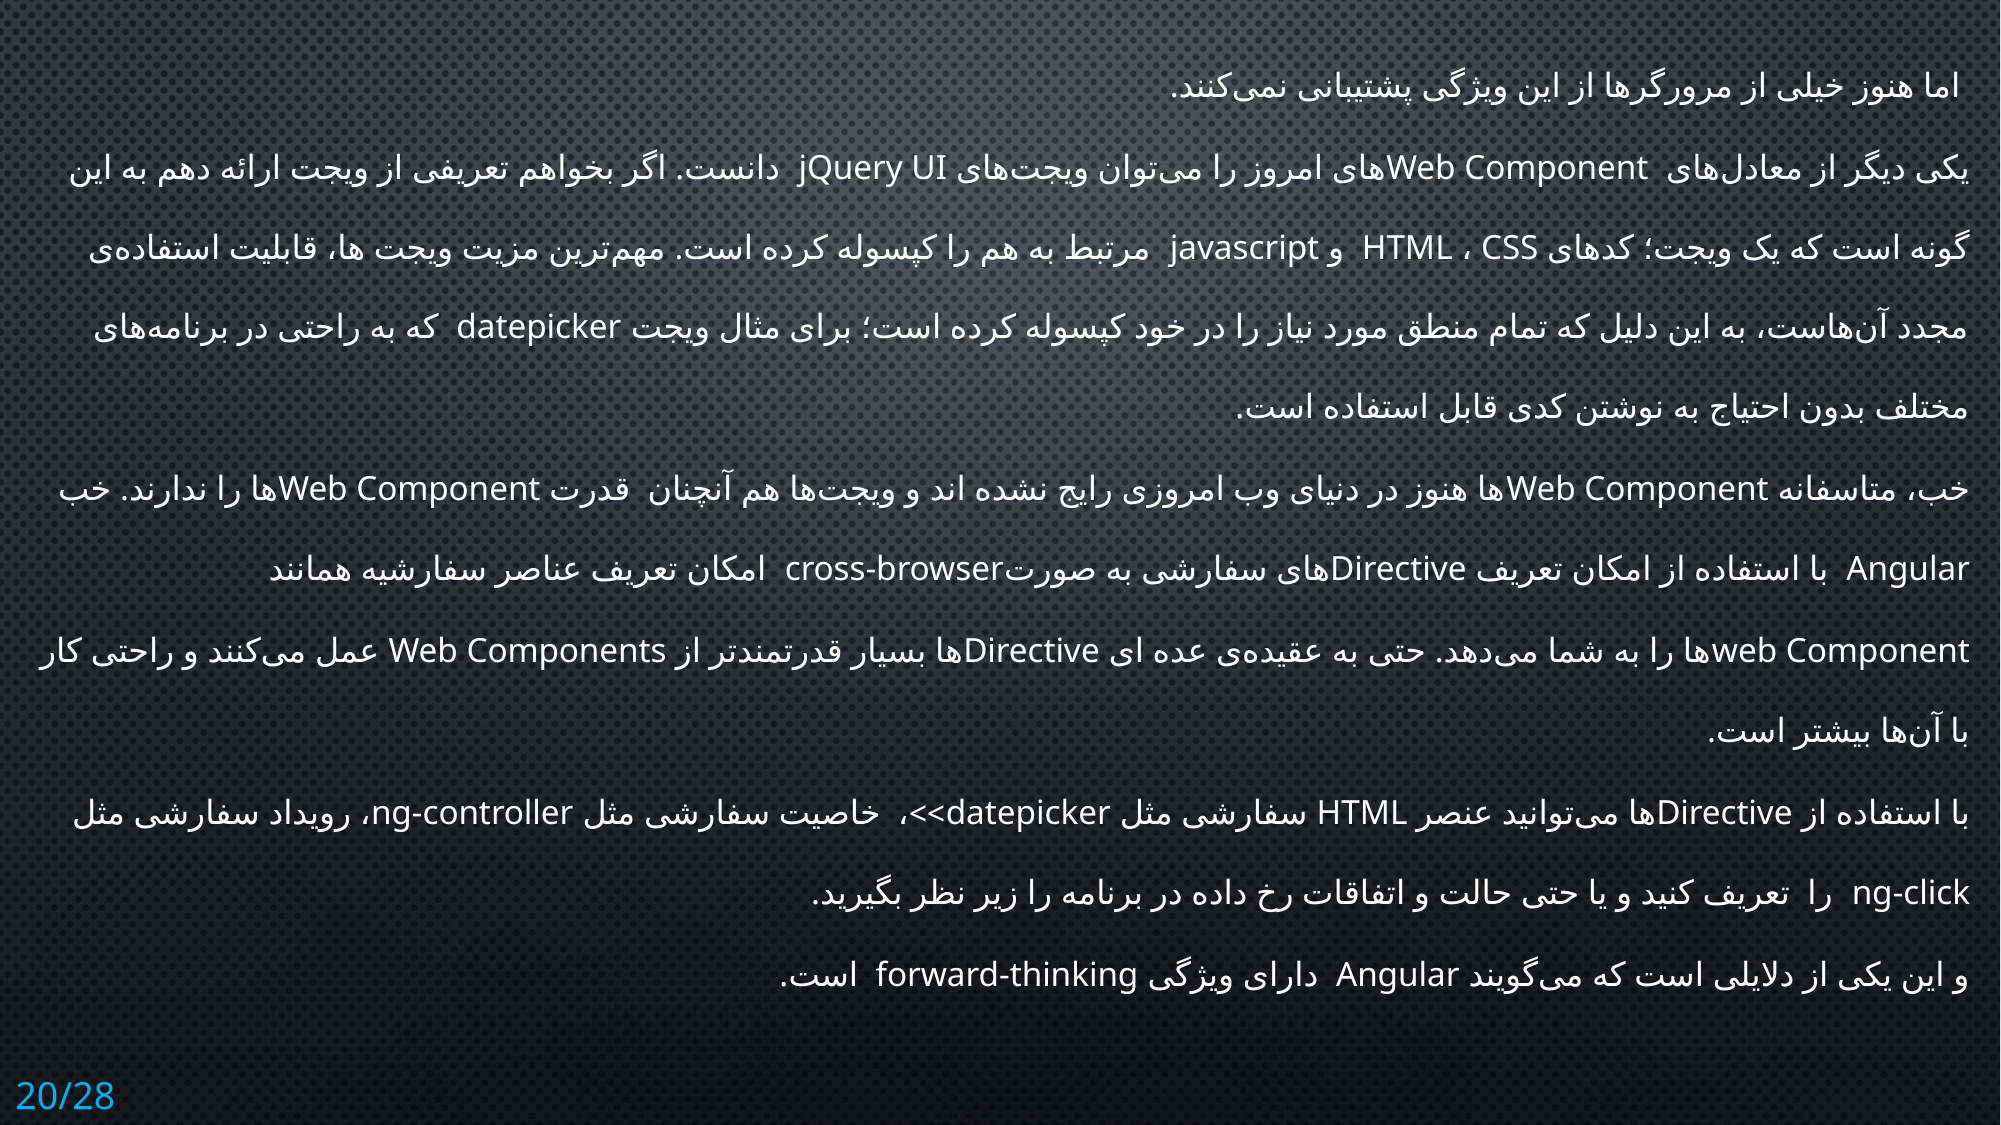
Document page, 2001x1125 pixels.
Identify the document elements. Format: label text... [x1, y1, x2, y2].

text_box 20/28 [0, 1064, 131, 1125]
text_box اما هنوز خیلی از مرورگرها از این ویژگی پشتیبانی نمی‌کنند. یکی دیگر از معادل‌های Web Component‌های امروز را می‌توان ویجت‌های jQuery UI دانست. اگر بخواهم تعریفی از ویجت ارائه دهم به این گونه است که یک ویجت؛ کدهای HTML ، CSS و javascript مرتبط به هم را کپسوله کرده است. مهم‌ترین مزیت ویجت ها، قابلیت استفاده‌ی مجدد آن‌هاست، به این دلیل که تمام منطق مورد نیاز را در خود کپسوله کرده است؛ برای مثال ویجت datepicker که به راحتی در برنامه‌های مختلف بدون احتیاج به نوشتن کدی قابل استفاده است. خب، متاسفانه Web Component‌ها هنوز در دنیای وب امروزی رایج نشده اند و ویجت‌ها هم آنچنان قدرت Web Component‌ها را ندارند. خب Angular با استفاده از امکان تعریف Directive‌های سفارشی به صورتcross-browser امکان تعریف عناصر سفارشیه همانند web Component‌ها را به شما می‌دهد. حتی به عقیده‌ی عده ای Directive‌ها بسیار قدرتمند‌تر از Web Components عمل می‌کنند و راحتی کار با آن‌ها بیشتر است. با استفاده از Directive‌ها می‌توانید عنصر HTML سفارشی مثل datepicker>>، خاصیت سفارشی مثل ng-controller، رویداد سفارشی مثل ng-click را تعریف کنید و یا حتی حالت و اتفاقات رخ داده در برنامه را زیر نظر بگیرید. و این یکی از دلایلی است که می‌گویند Angular دارای ویژگی forward-thinking است. [0, 16, 2000, 1001]
